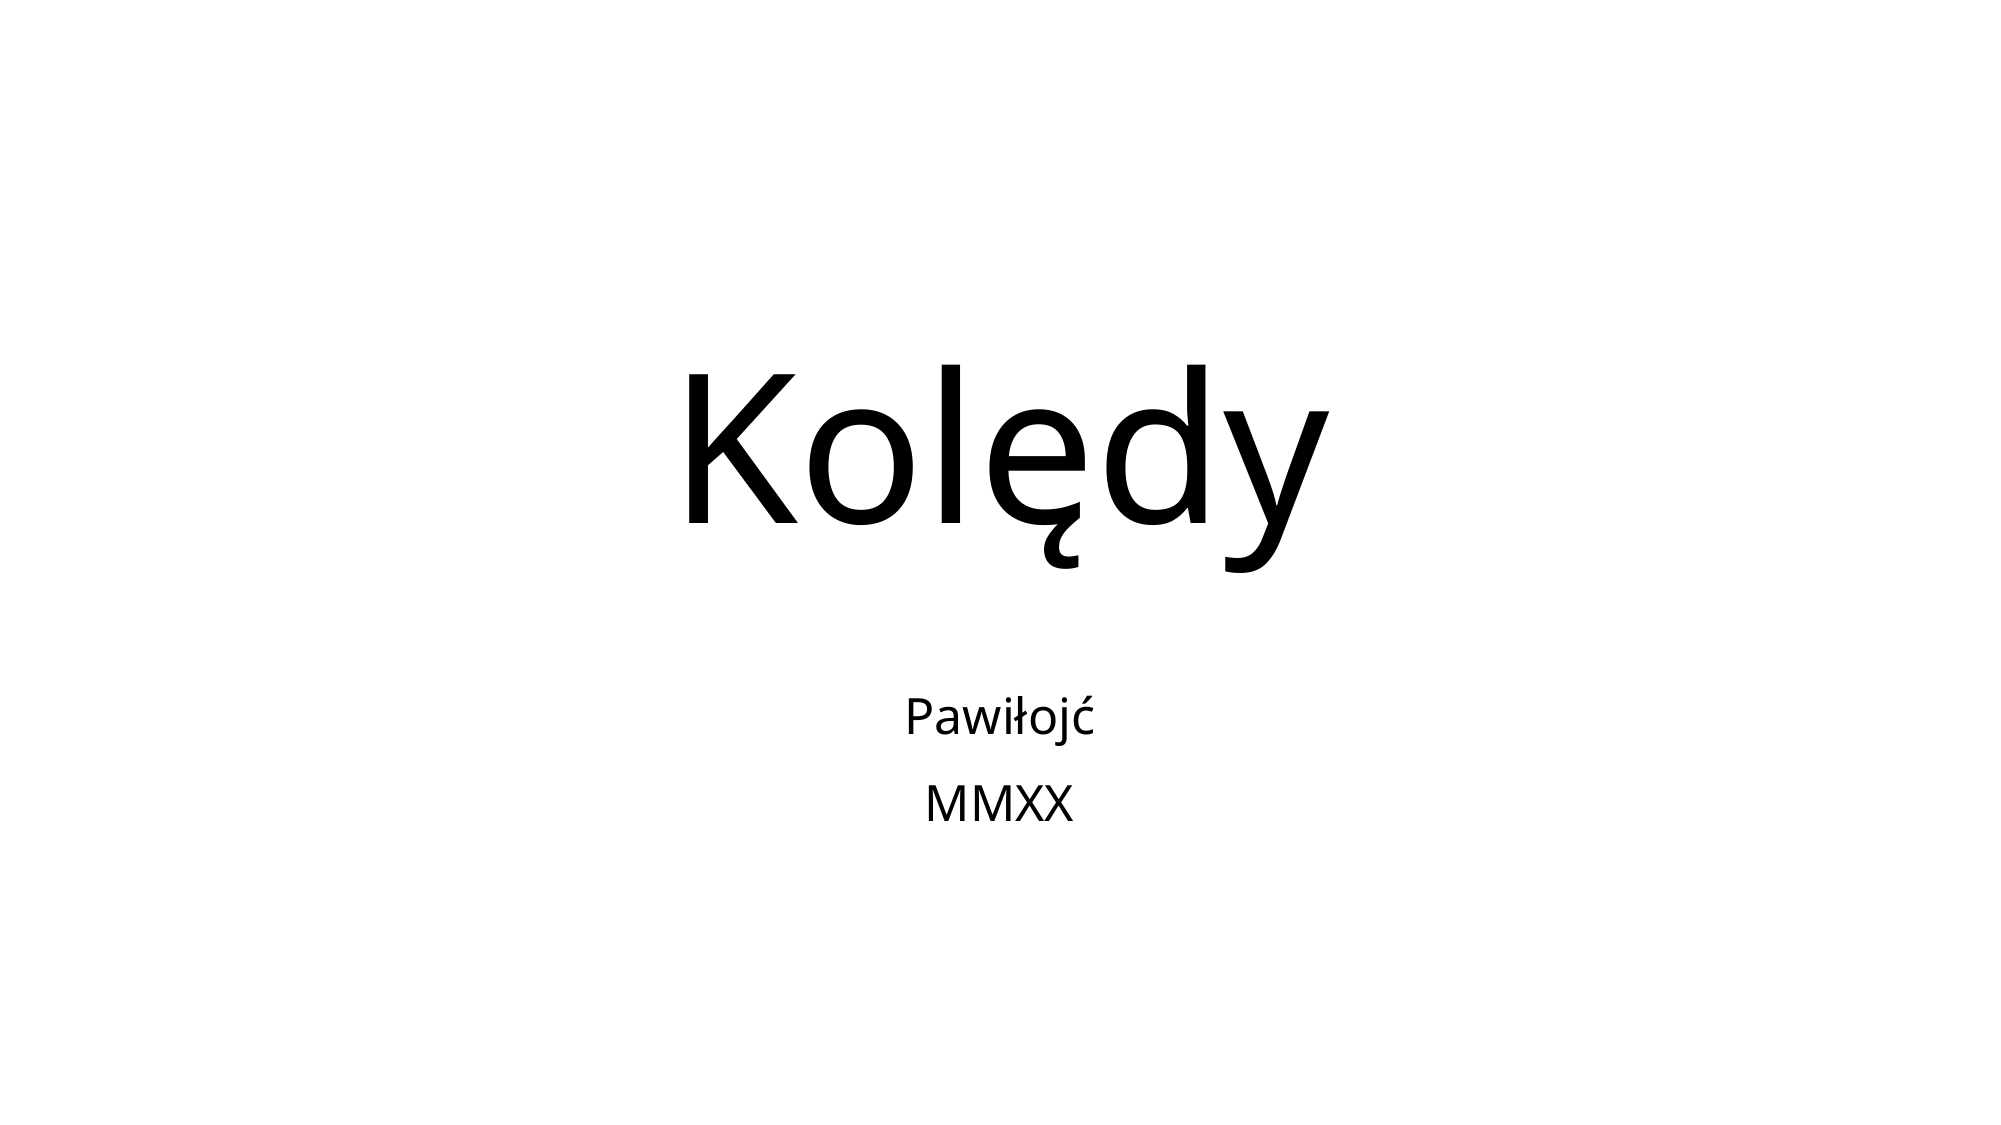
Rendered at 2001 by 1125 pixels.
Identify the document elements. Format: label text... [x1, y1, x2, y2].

subtitle Pawiłojć [249, 683, 1750, 770]
text_box MMXX [249, 770, 1750, 1042]
title Kolędy [249, 184, 1750, 576]
